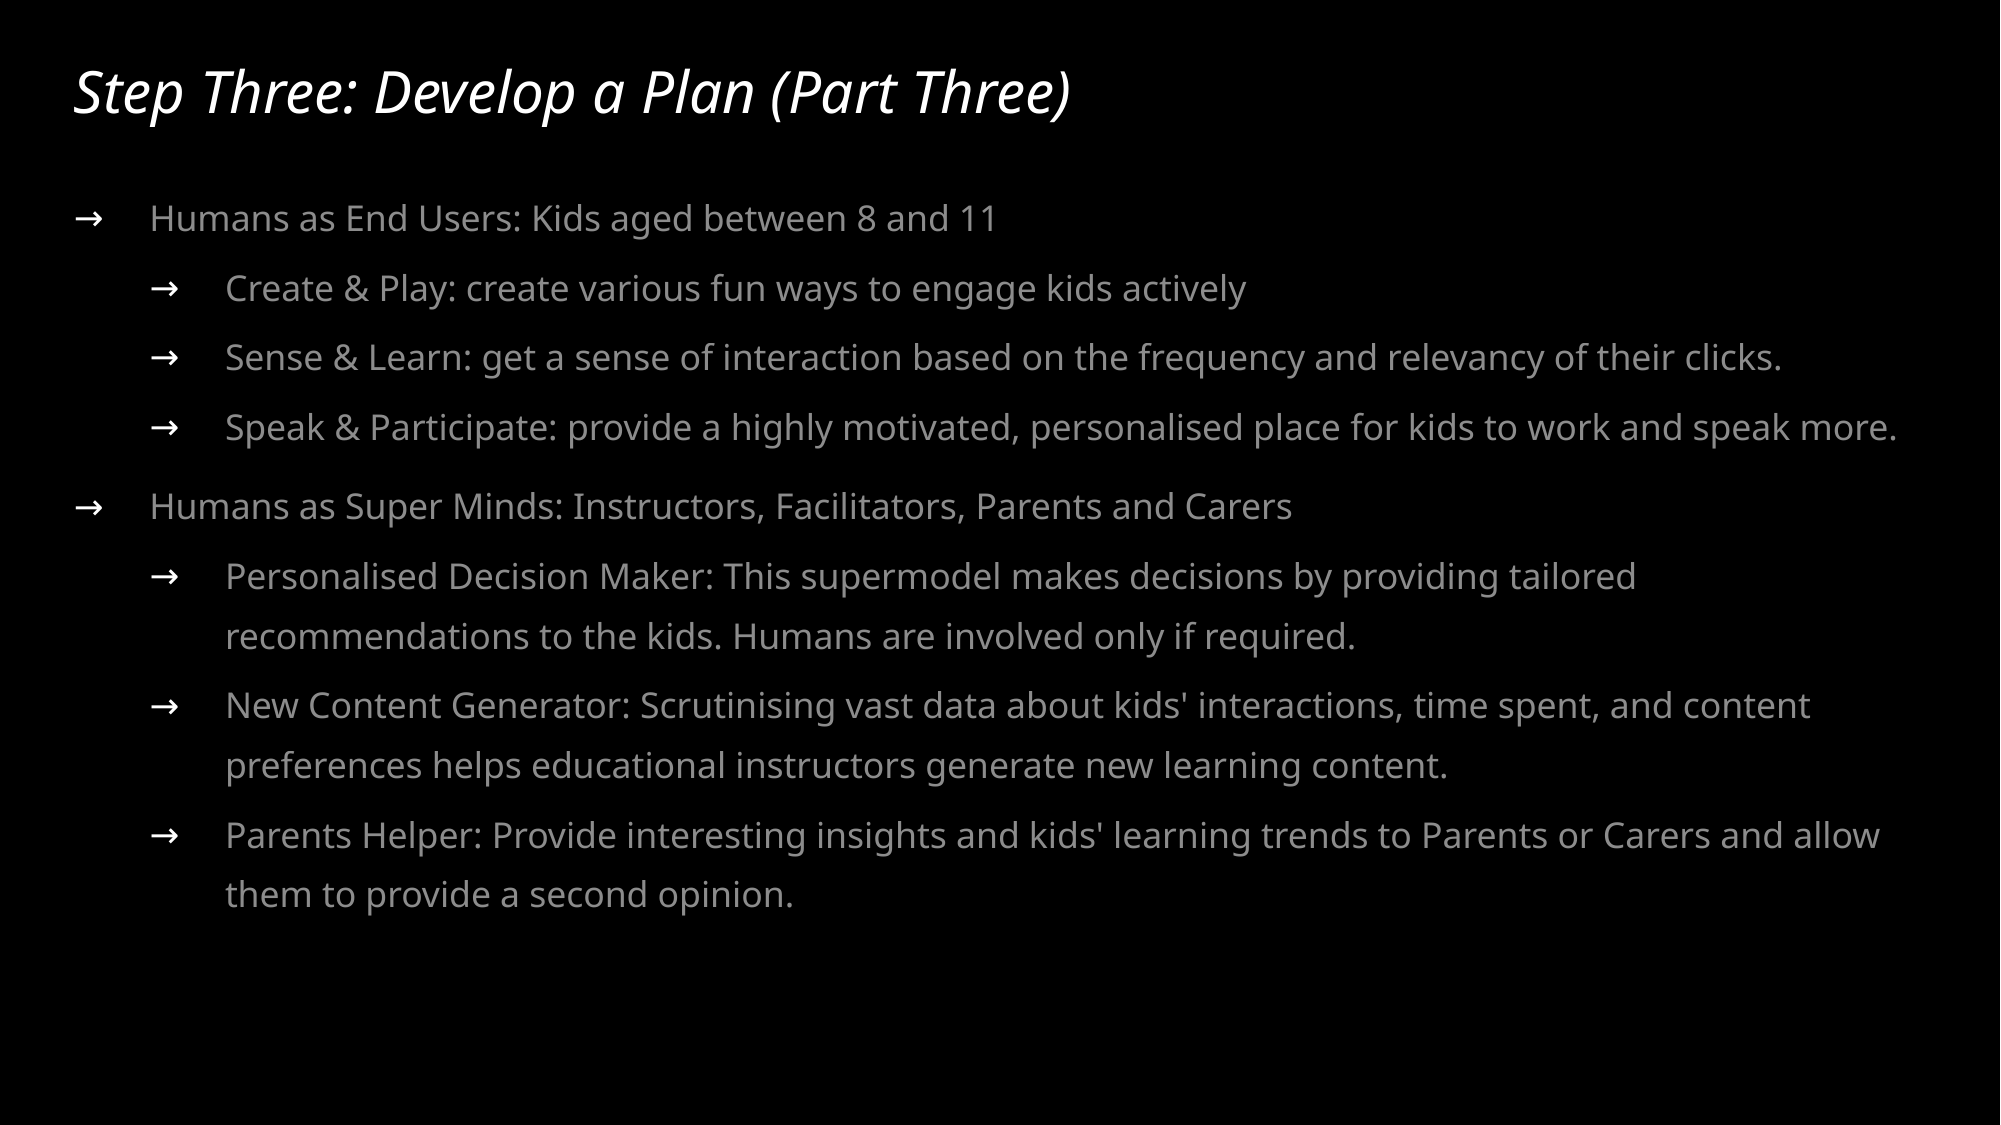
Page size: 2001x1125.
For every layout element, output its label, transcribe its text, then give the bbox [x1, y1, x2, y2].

list Humans as End Users: Kids aged between 8 and 11 Create & Play: create various fun ways to engage kids actively Sense & Learn: get a sense of interaction based on the frequency and relevancy of their clicks. Speak & Participate: provide a highly motivated, personalised place for kids to work and speak more. Humans as Super Minds: Instructors, Facilitators, Parents and Carers Personalised Decision Maker: This supermodel makes decisions by providing tailored recommendations to the kids. Humans are involved only if required. New Content Generator: Scrutinising vast data about kids' interactions, time spent, and content preferences helps educational instructors generate new learning content. Parents Helper: Provide interesting insights and kids' learning trends to Parents or Carers and allow them to provide a second opinion. [73, 178, 1927, 947]
text_box Step Three: Develop a Plan (Part Three) [73, 63, 1928, 138]
